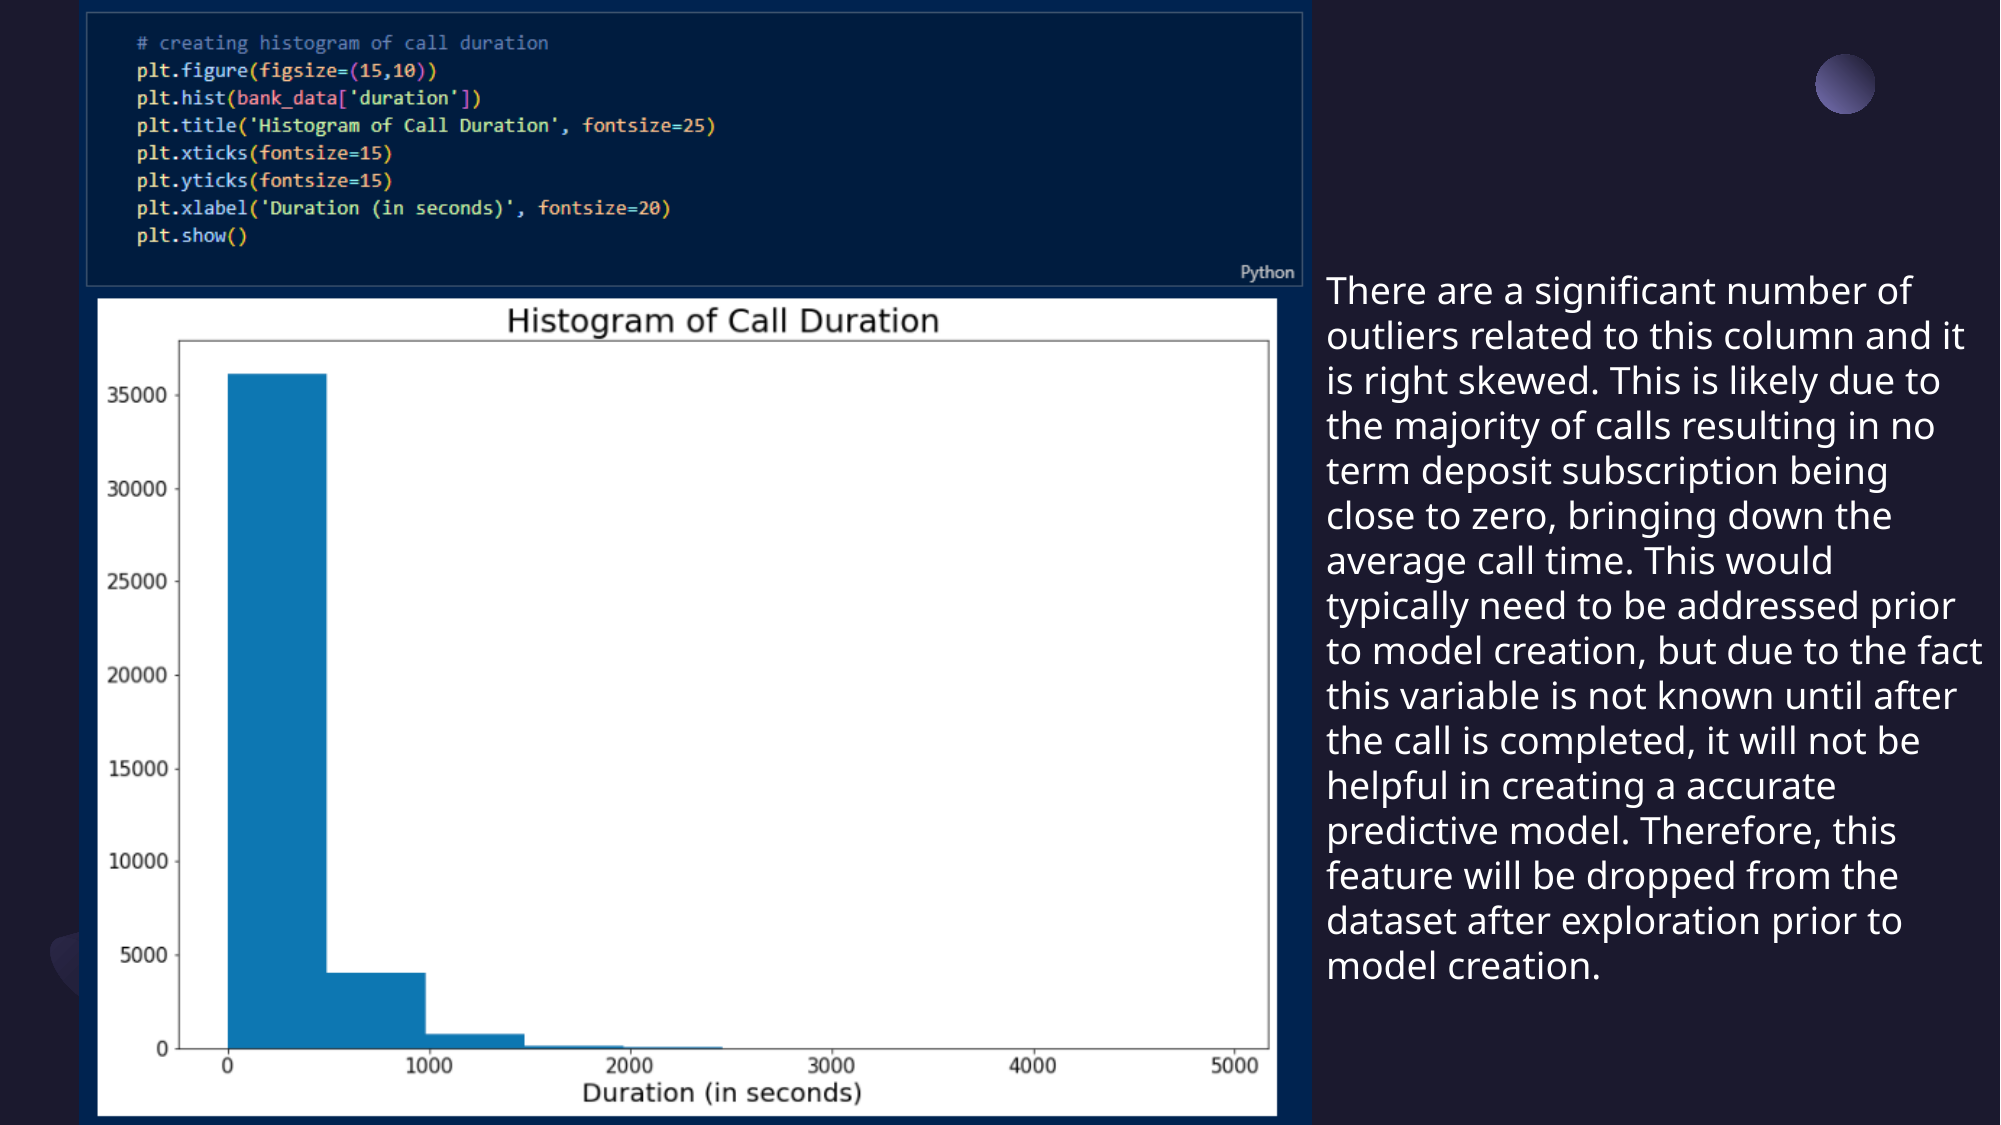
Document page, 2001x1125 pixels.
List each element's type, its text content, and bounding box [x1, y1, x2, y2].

text_box There are a significant number of outliers related to this column and it is right skewed. This is likely due to the majority of calls resulting in no term deposit subscription being close to zero, bringing down the average call time. This would typically need to be addressed prior to model creation, but due to the fact this variable is not known until after the call is completed, it will not be helpful in creating a accurate predictive model. Therefore, this feature will be dropped from the dataset after exploration prior to model creation. [1312, 259, 2000, 995]
picture [79, 0, 1312, 1125]
